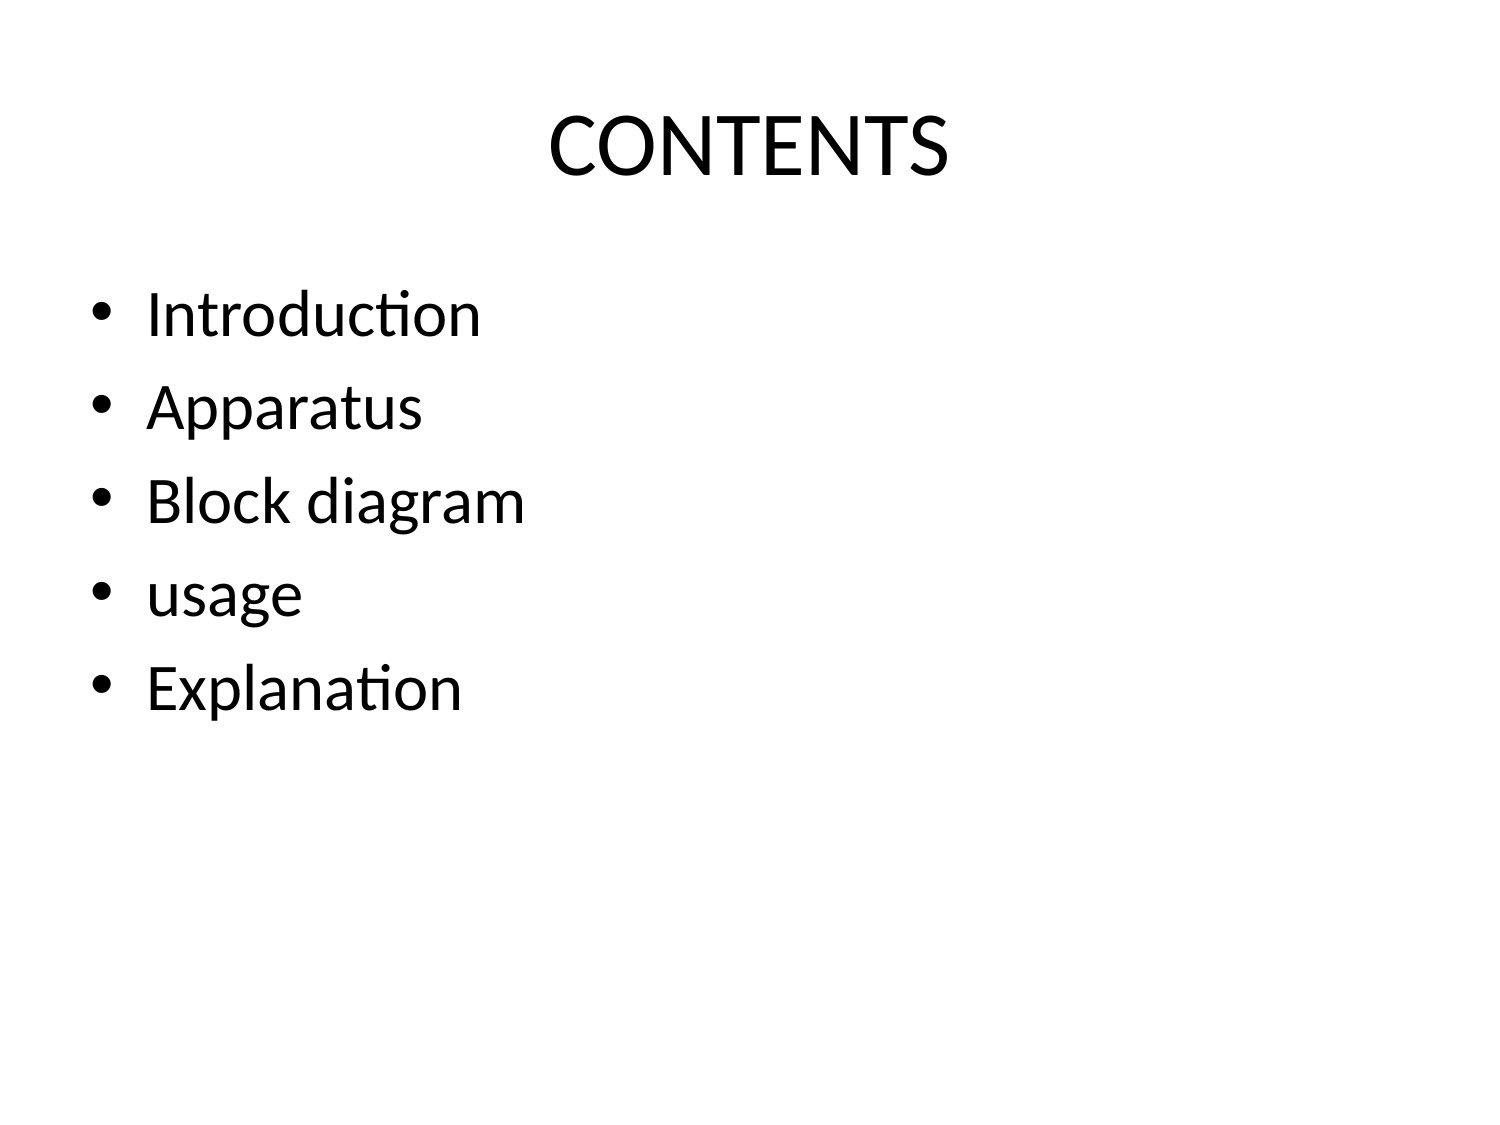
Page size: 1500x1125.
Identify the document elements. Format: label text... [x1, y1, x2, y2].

list Introduction Apparatus Block diagram usage Explanation [75, 262, 1425, 1005]
title CONTENTS [75, 45, 1425, 233]
